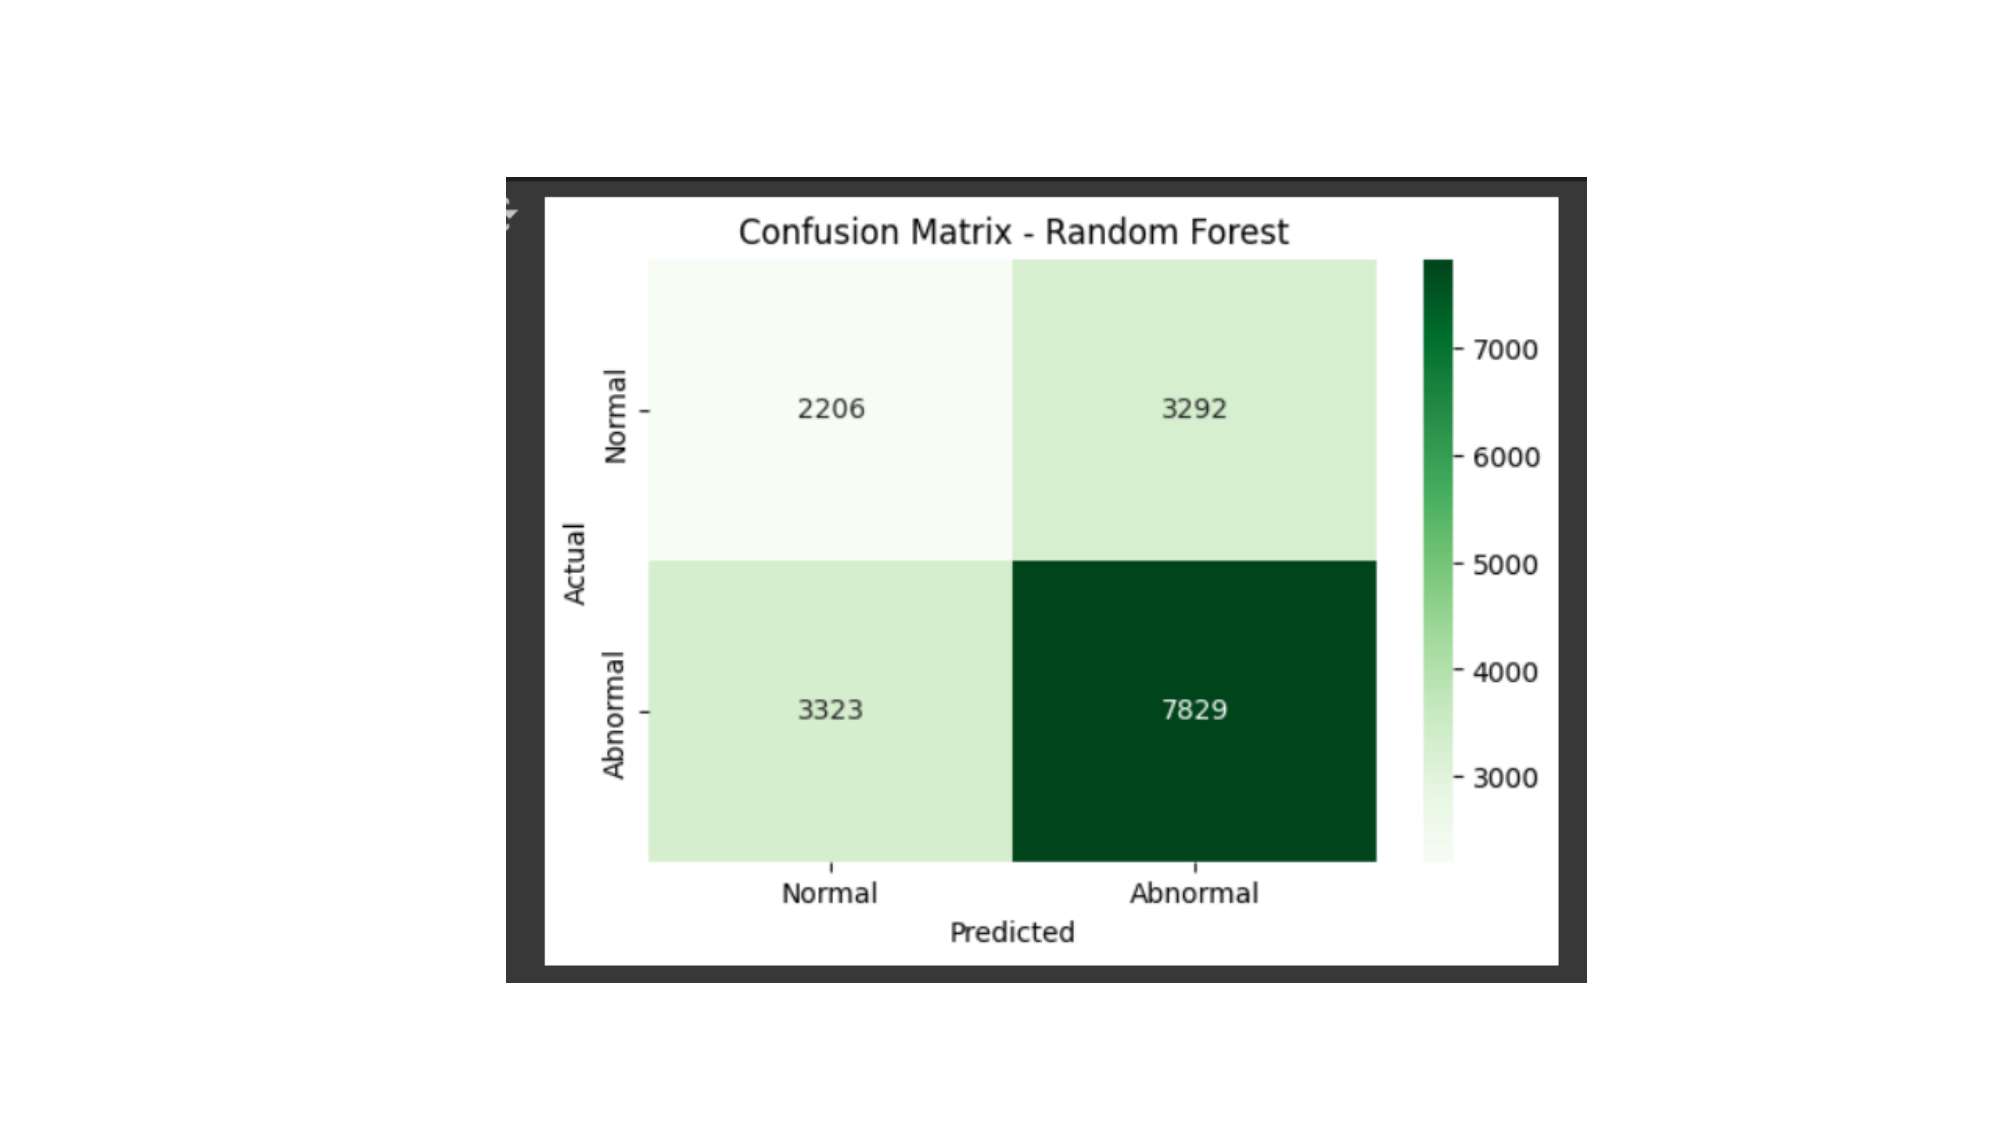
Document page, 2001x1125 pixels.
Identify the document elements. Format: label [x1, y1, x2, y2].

picture [506, 177, 1587, 983]
